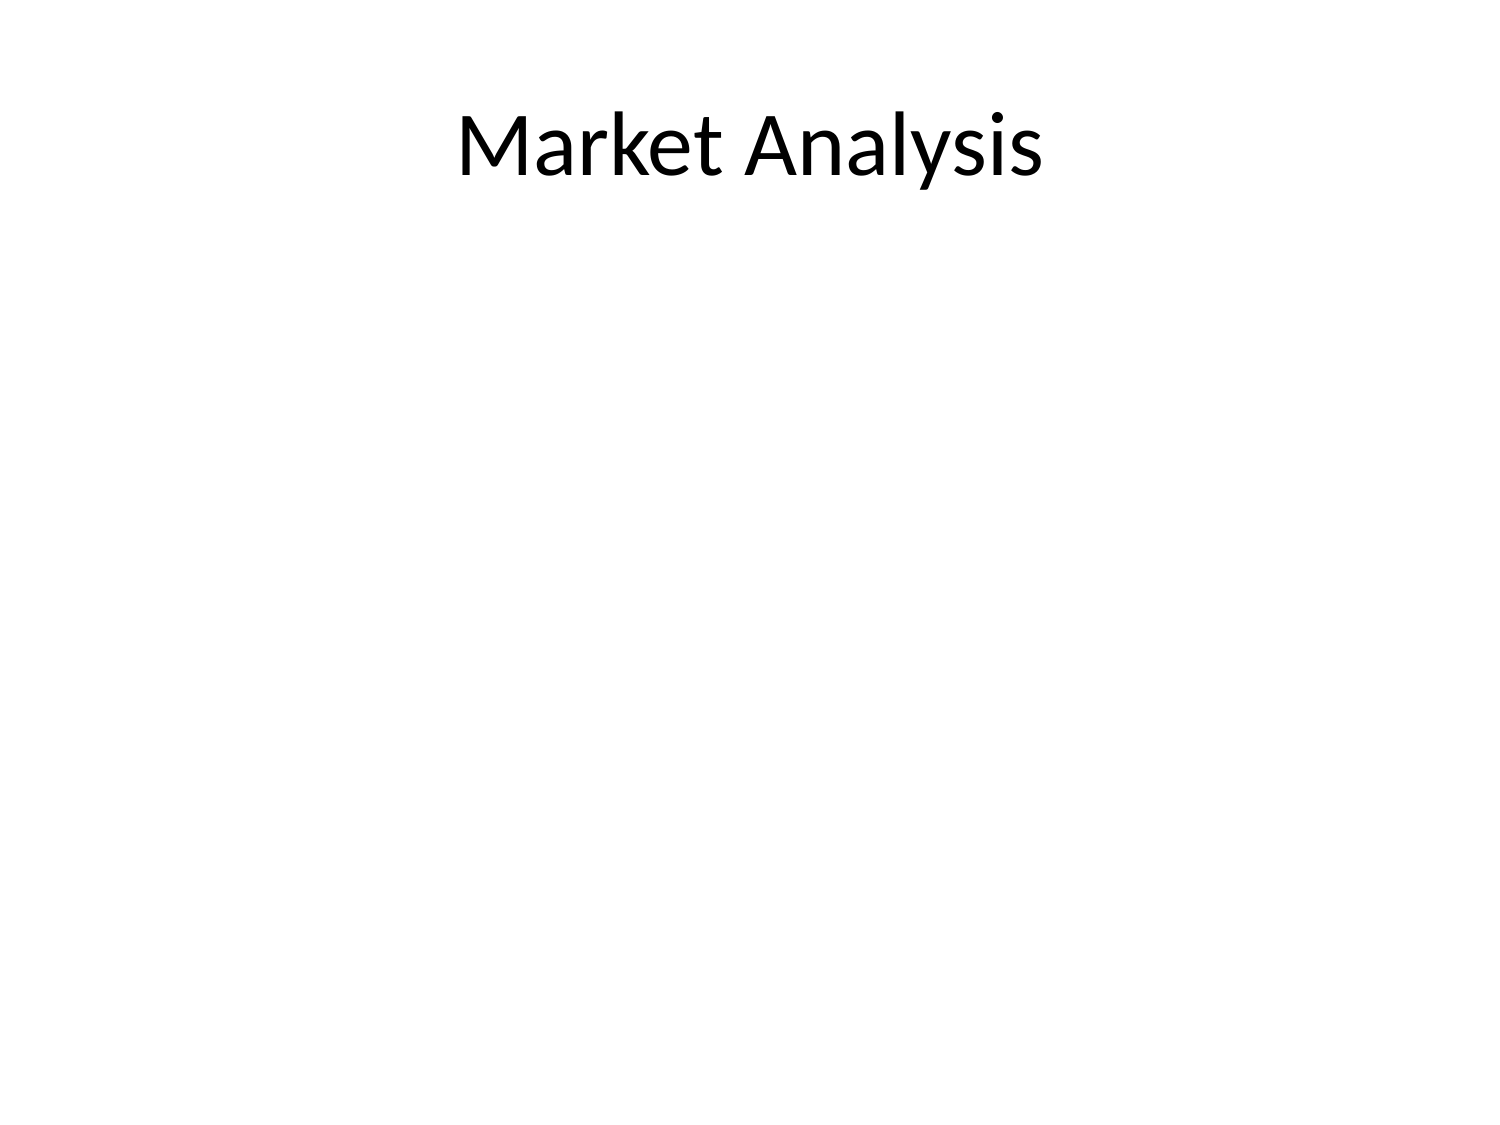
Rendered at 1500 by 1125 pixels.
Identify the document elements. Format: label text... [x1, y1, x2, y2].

title Market Analysis [75, 45, 1425, 233]
